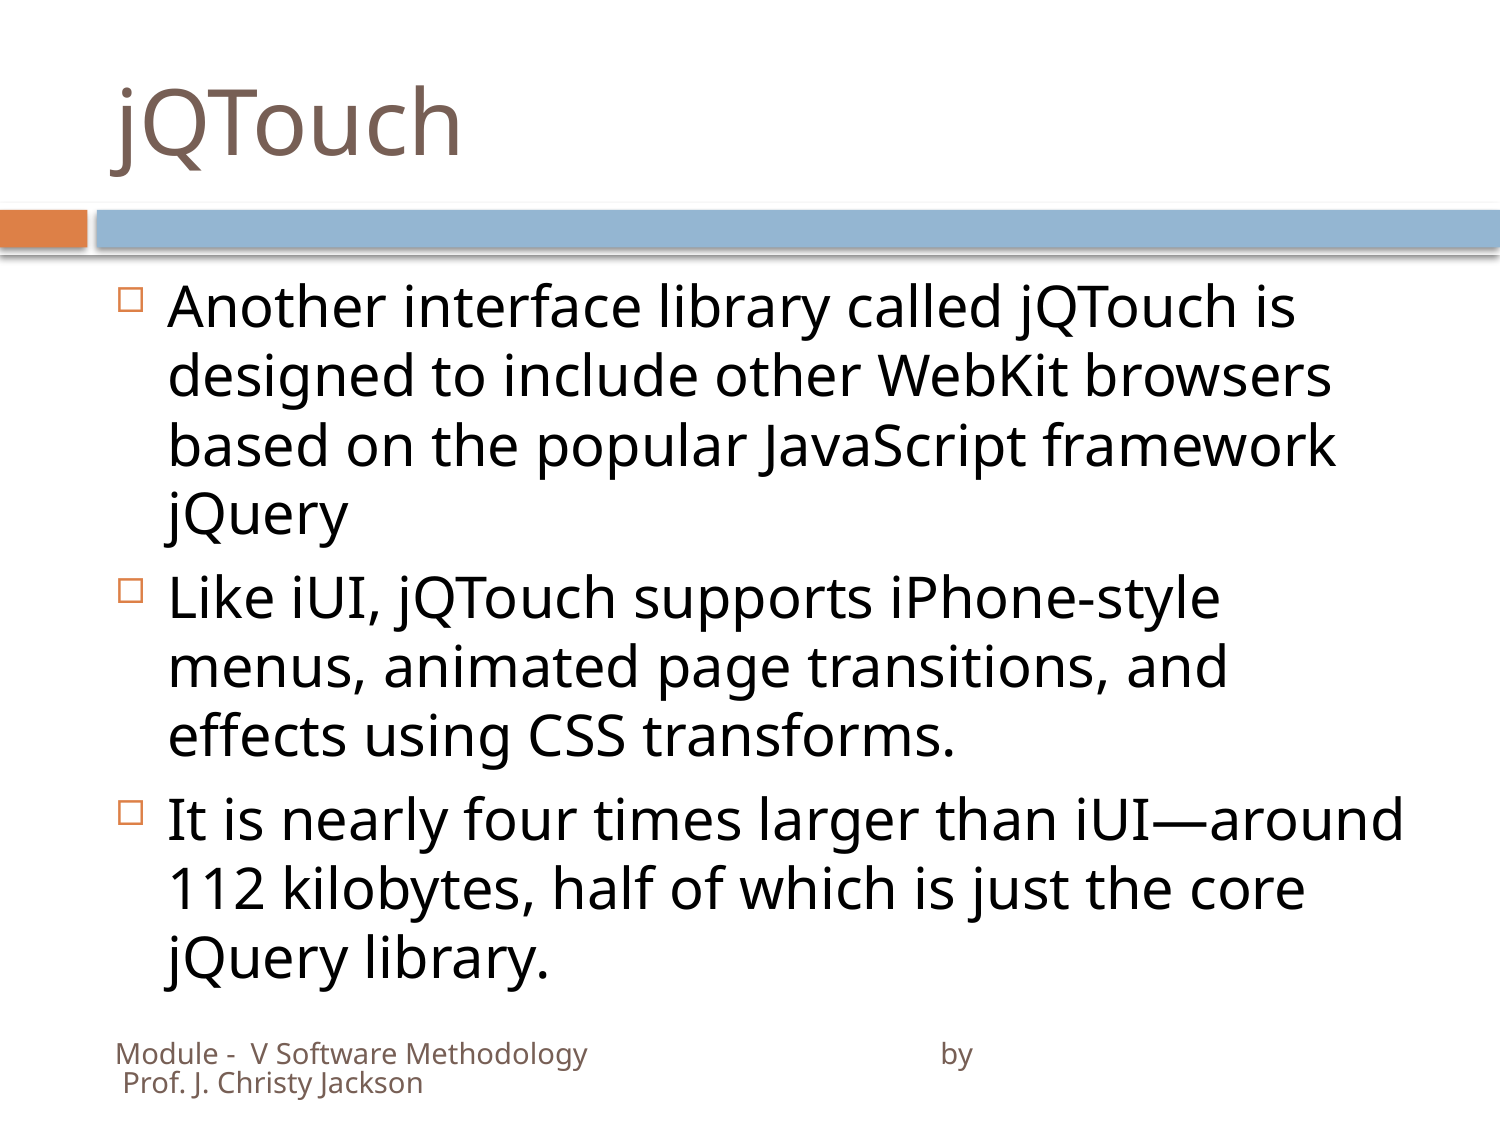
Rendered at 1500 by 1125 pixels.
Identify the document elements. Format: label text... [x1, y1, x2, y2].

title jQTouch [100, 37, 1438, 200]
footer Module - V Software Methodology by Prof. J. Christy Jackson [99, 1025, 990, 1085]
list Another interface library called jQTouch is designed to include other WebKit browsers based on the popular JavaScript framework jQuery Like iUI, jQTouch supports iPhone-style menus, animated page transitions, and effects using CSS transforms. It is nearly four times larger than iUI—around 112 kilobytes, half of which is just the core jQuery library. [100, 262, 1438, 1000]
